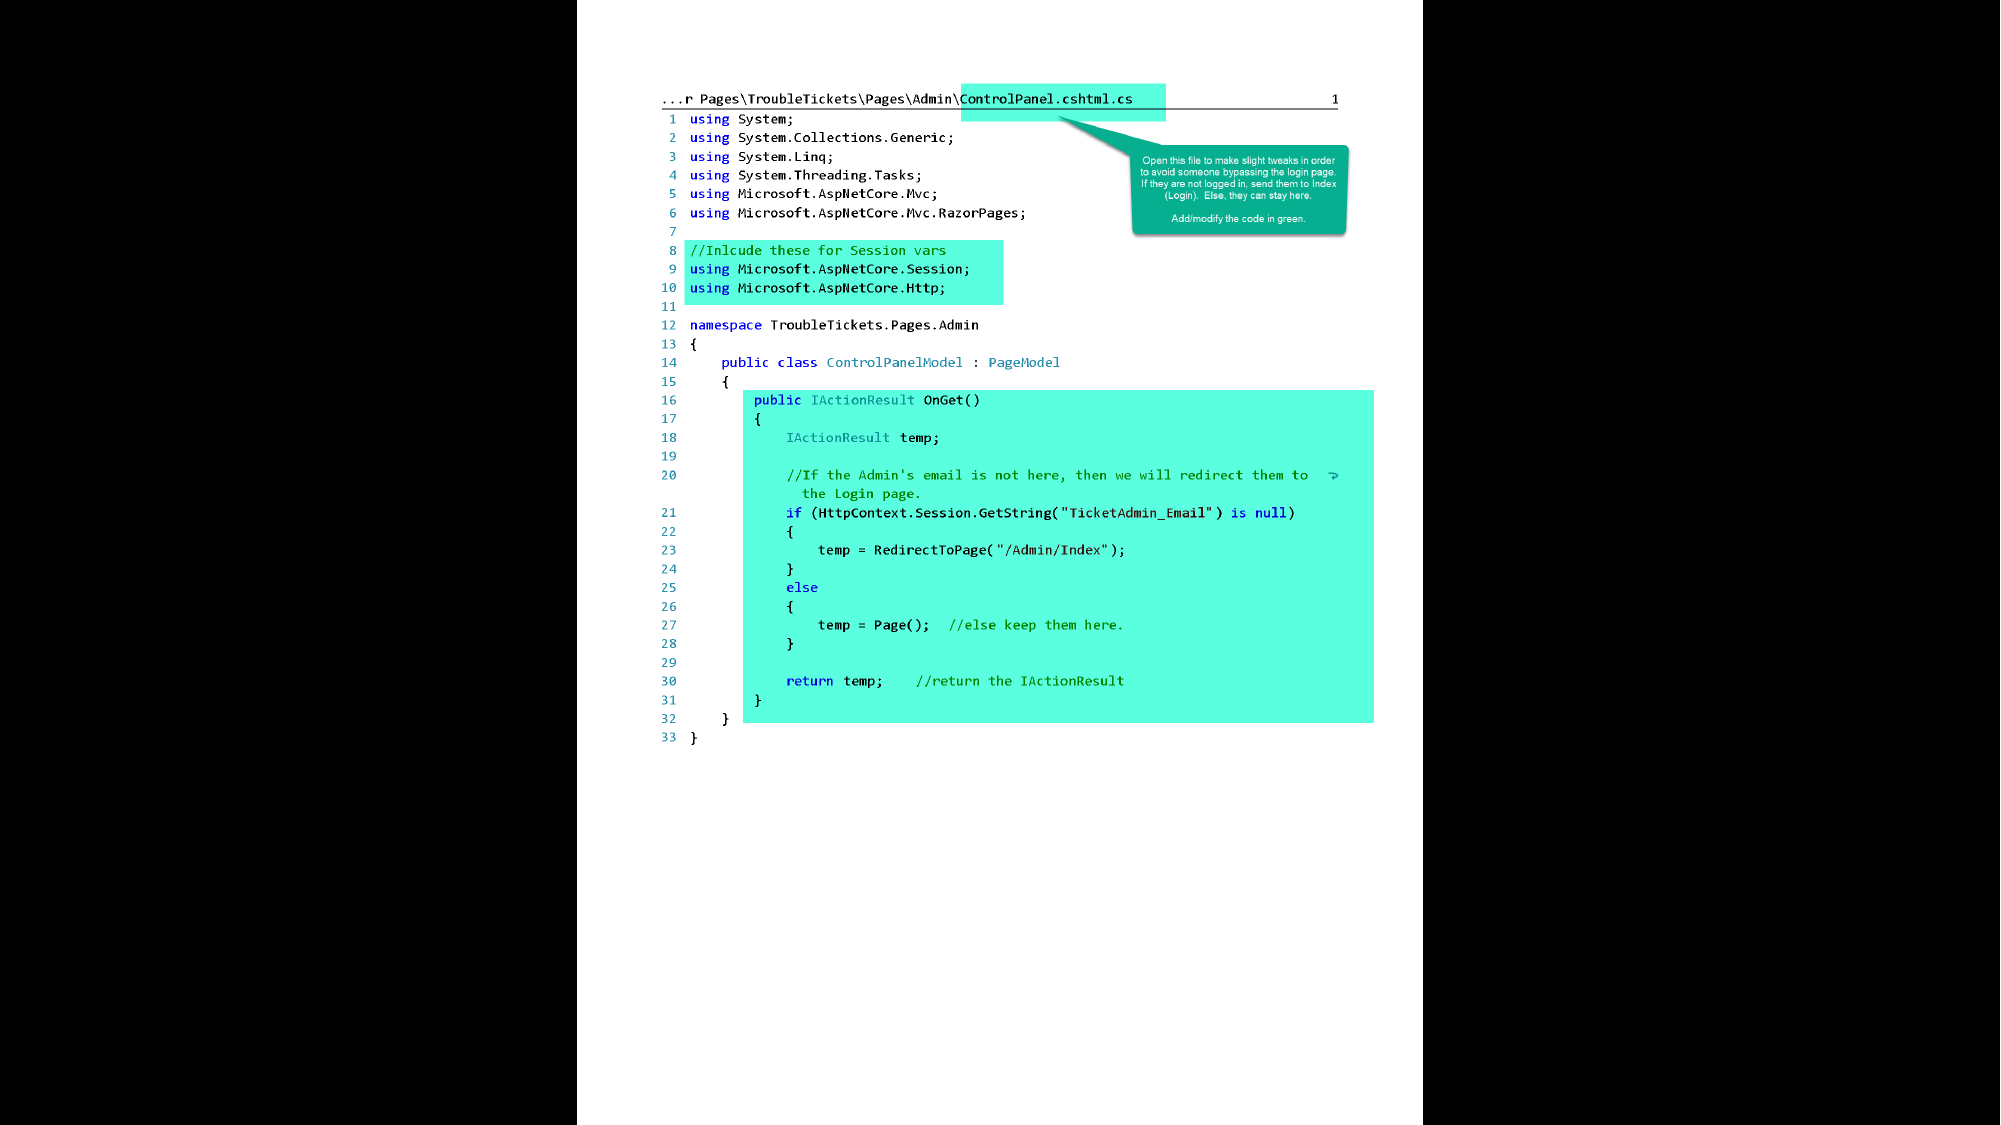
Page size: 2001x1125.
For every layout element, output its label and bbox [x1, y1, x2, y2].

picture [577, 0, 1423, 1125]
